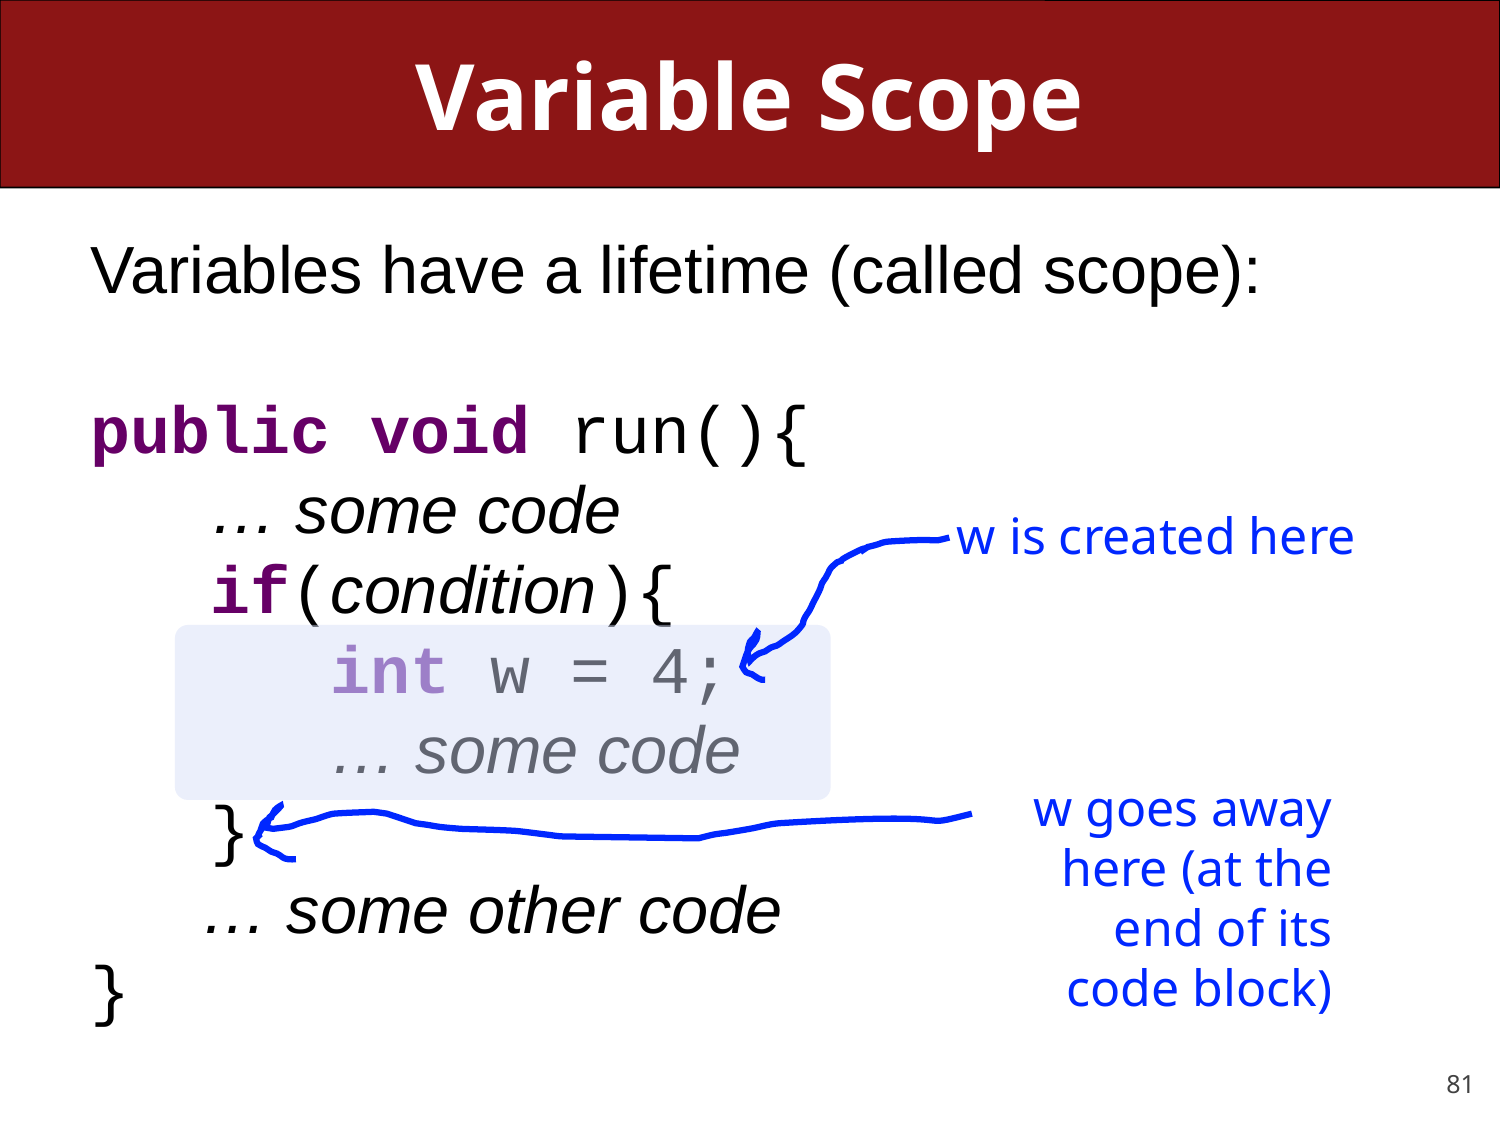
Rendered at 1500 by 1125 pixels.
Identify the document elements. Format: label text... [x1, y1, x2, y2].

text_box [255, 804, 972, 860]
title Variable Scope [75, 0, 1425, 188]
text_box Variables have a lifetime (called scope): public void run(){ … some code if(condition){ int w = 4; … some code } … some other code } [75, 219, 1425, 1125]
text_box [174, 624, 831, 800]
text_box w goes away here (at the end of its code block) [987, 769, 1348, 1025]
text_box [741, 537, 950, 681]
text_box w is created here [942, 496, 1372, 572]
